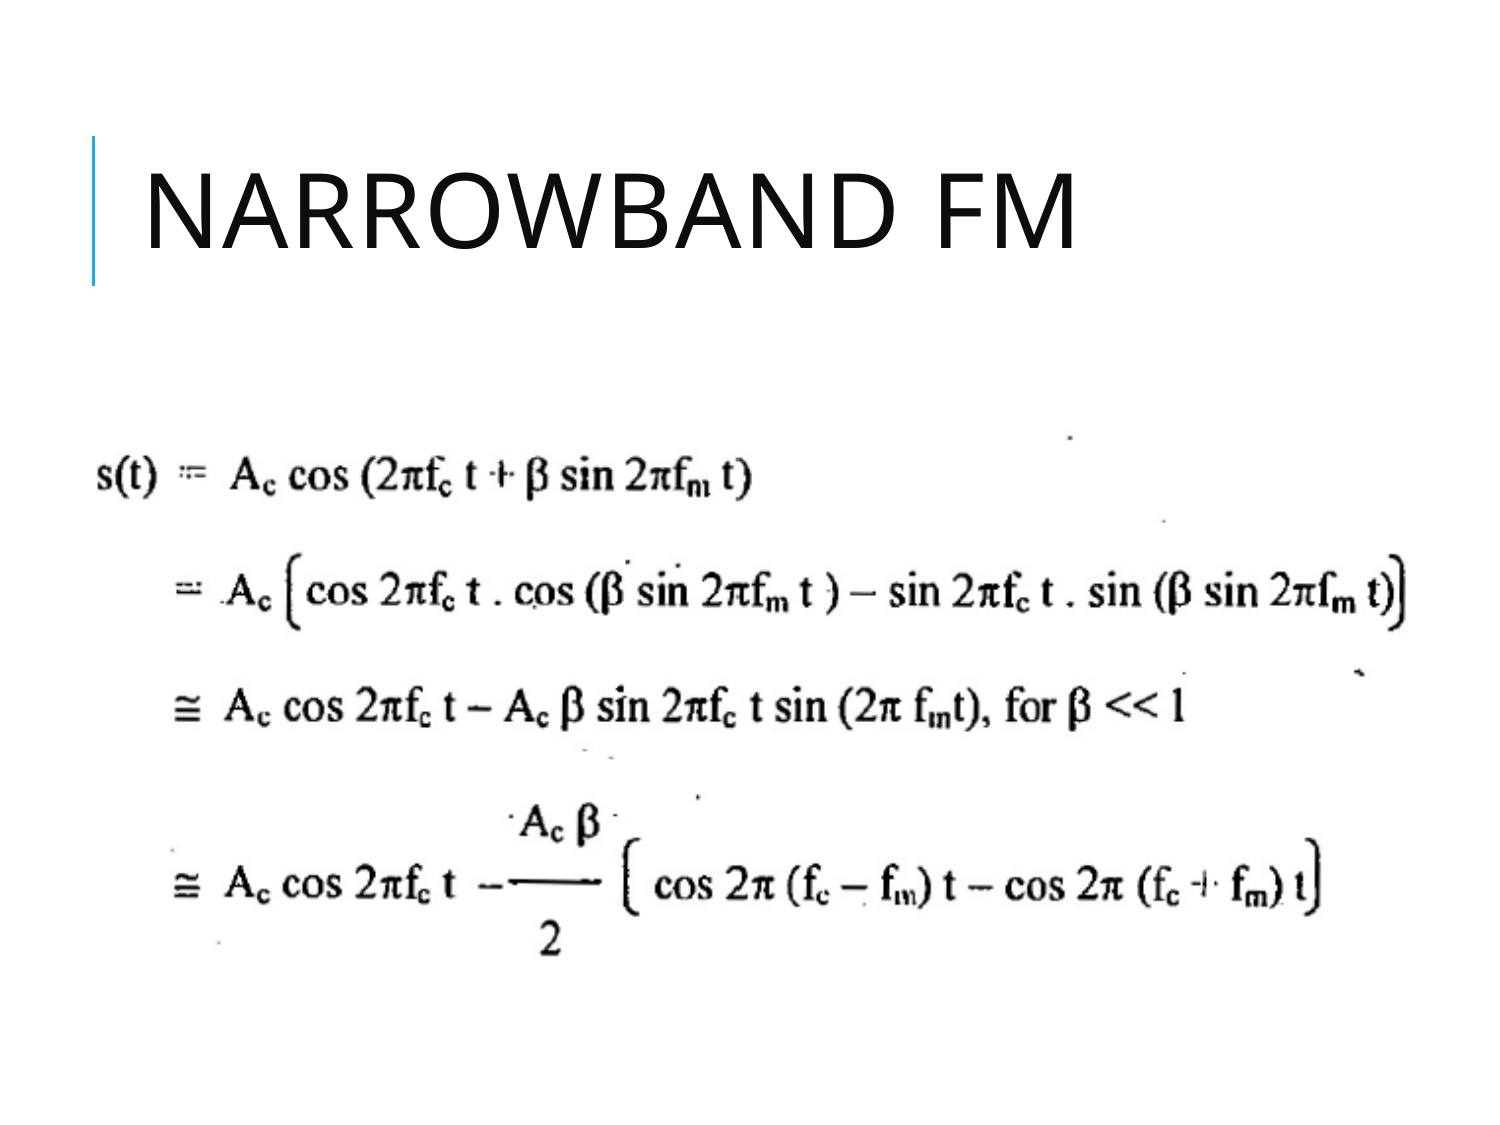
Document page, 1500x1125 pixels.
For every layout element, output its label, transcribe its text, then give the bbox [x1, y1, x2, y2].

picture [52, 396, 1459, 988]
title Narrowband FM [126, 96, 1322, 342]
